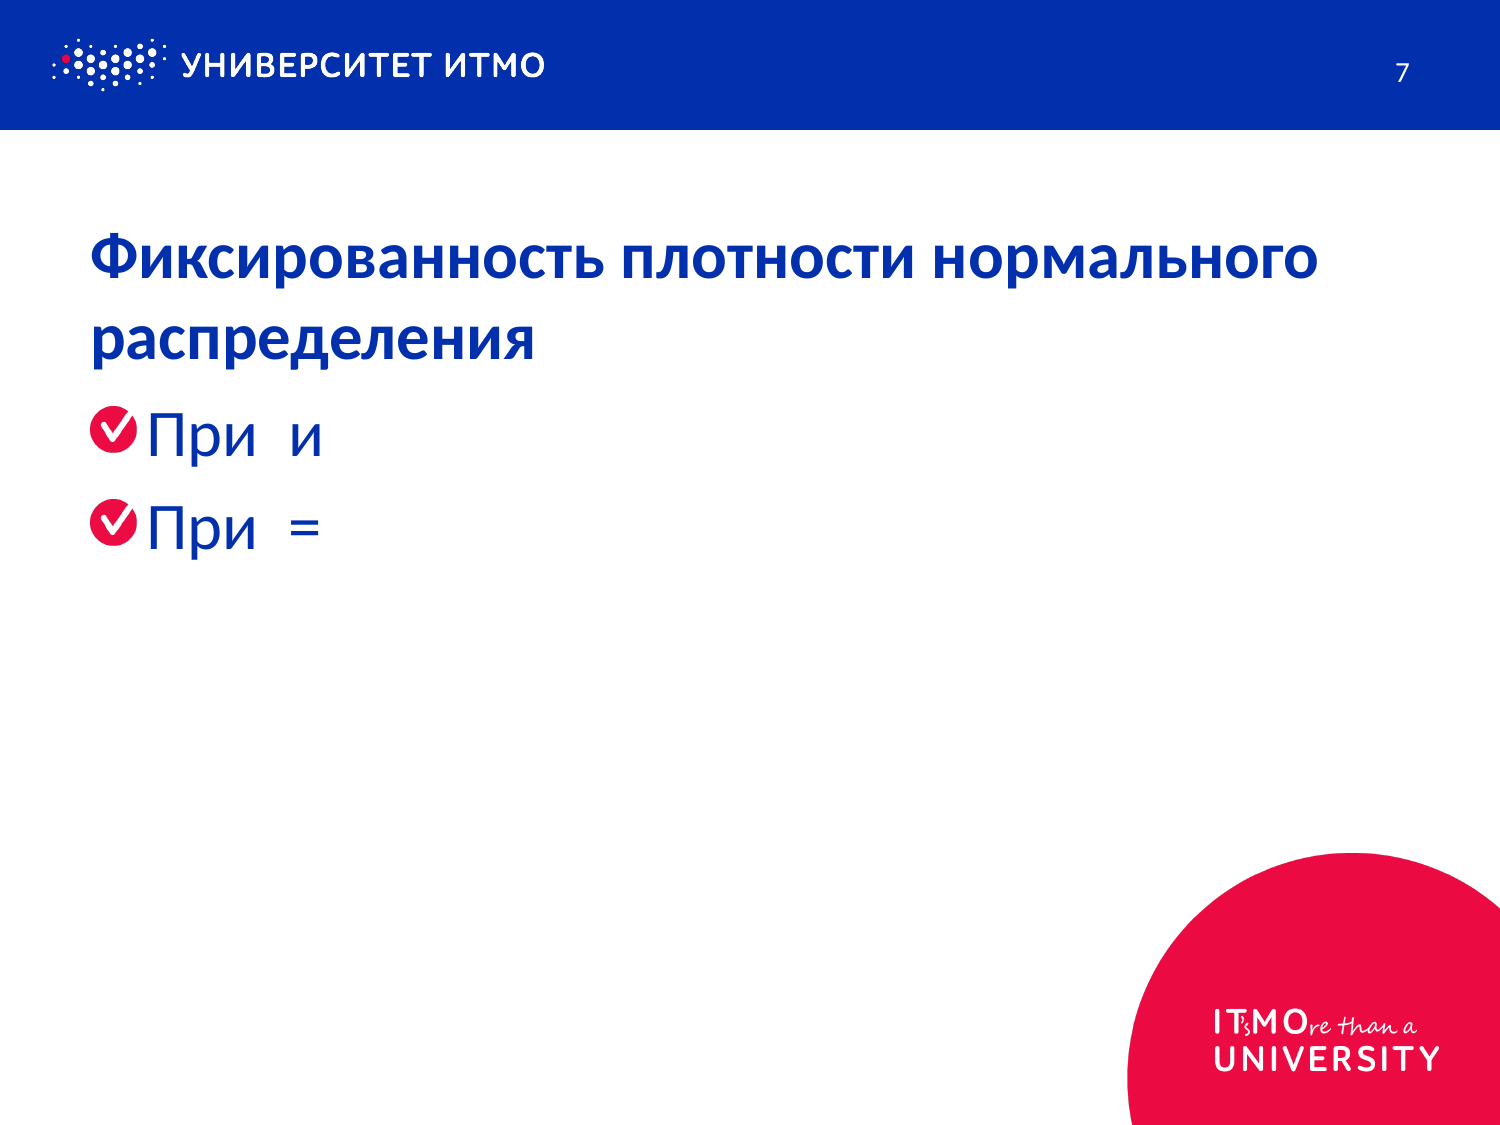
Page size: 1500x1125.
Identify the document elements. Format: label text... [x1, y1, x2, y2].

footer 7 [661, 40, 1425, 101]
picture [90, 499, 137, 546]
picture [1107, 832, 1500, 1125]
picture [90, 406, 137, 453]
picture [0, 0, 596, 130]
title Фиксированность плотности нормального распределения [74, 202, 1426, 383]
